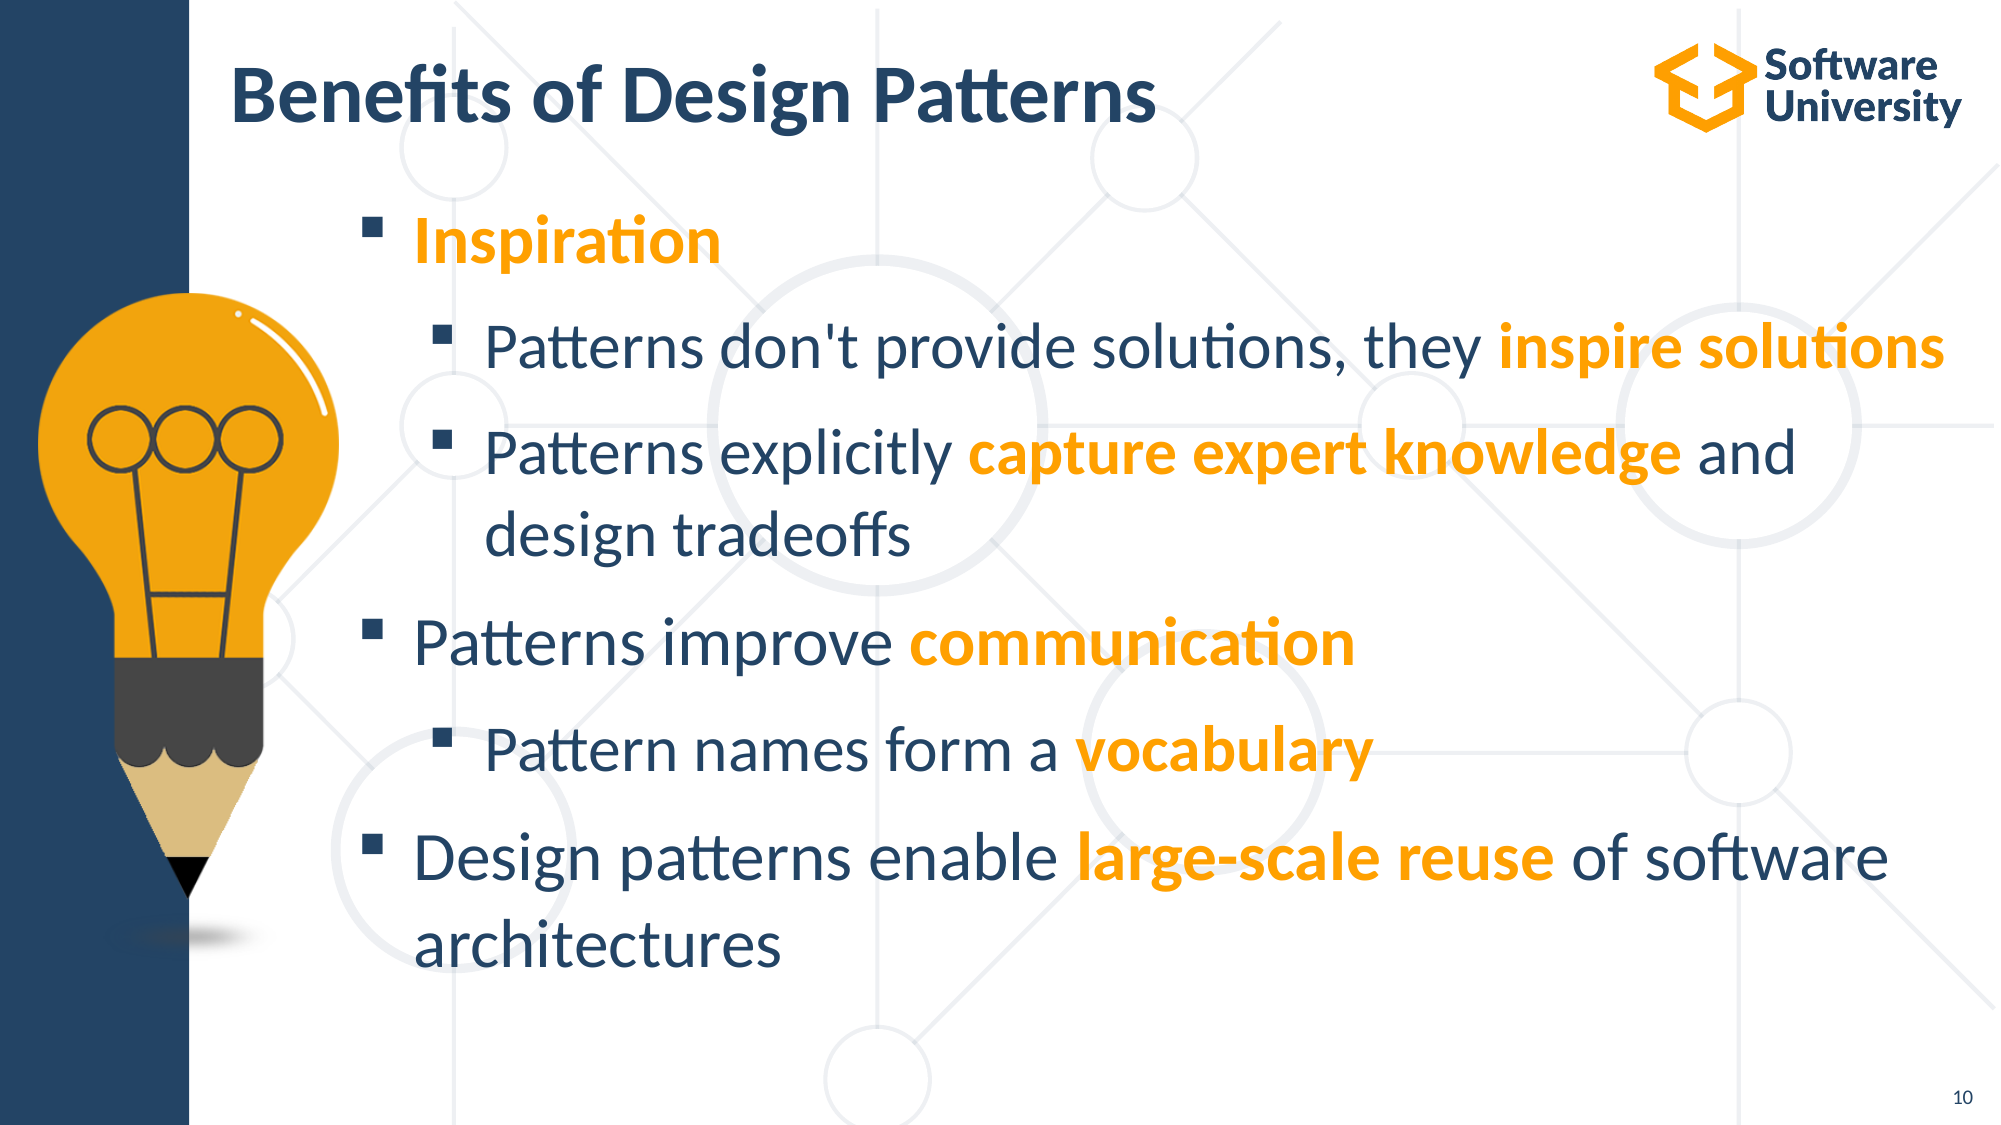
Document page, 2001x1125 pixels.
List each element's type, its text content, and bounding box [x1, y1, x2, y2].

list Inspiration Patterns don't provide solutions, they inspire solutions Patterns explicitly capture expert knowledge and design tradeoffs Patterns improve communication Pattern names form a vocabulary Design patterns enable large-scale reuse of software architectures [338, 183, 1968, 1050]
slide_number 10 [1927, 1067, 1989, 1117]
picture [1641, 31, 1973, 145]
title Benefits of Design Patterns [212, 16, 1628, 162]
picture [38, 293, 338, 961]
